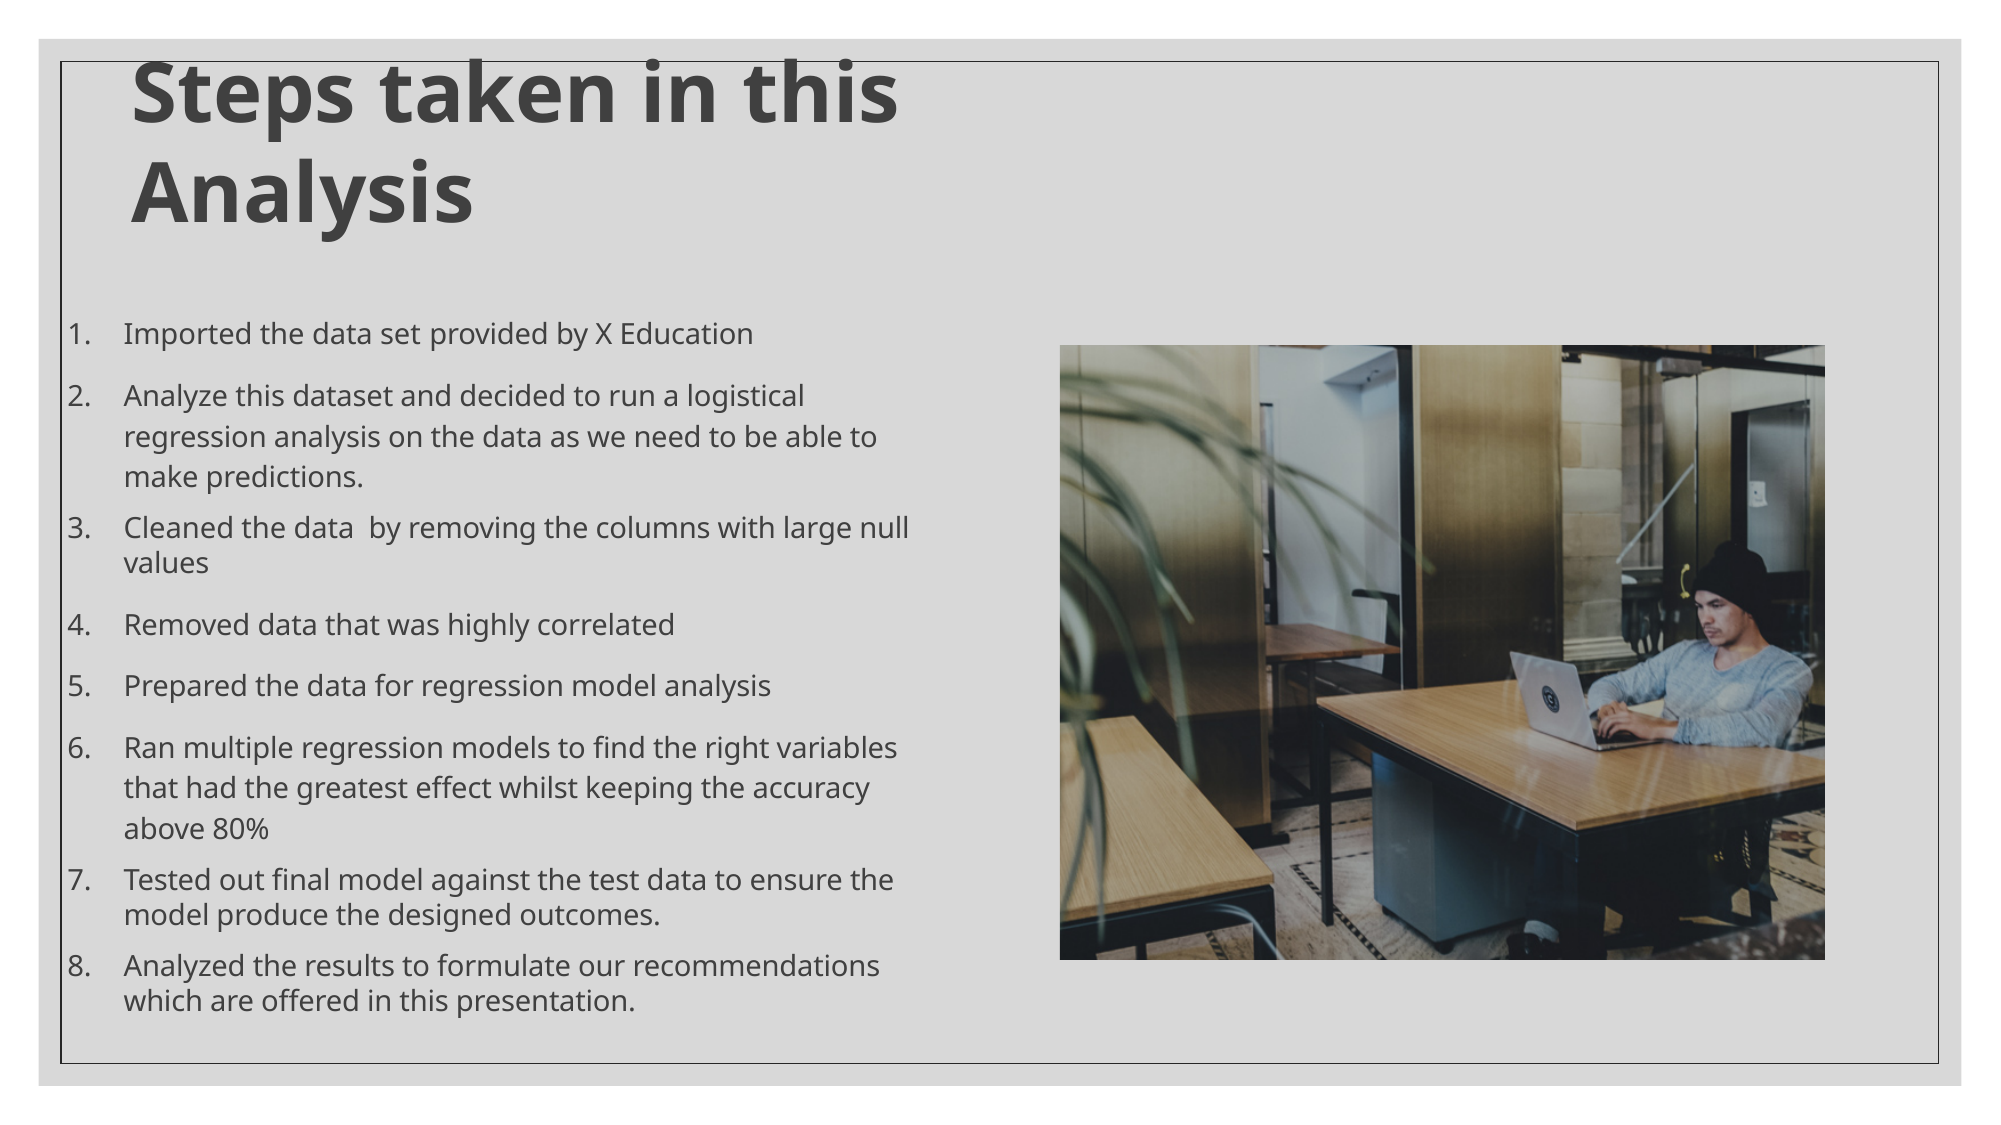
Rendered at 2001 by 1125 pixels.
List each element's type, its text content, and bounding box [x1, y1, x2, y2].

text_box Imported the data set provided by X Education Analyze this dataset and decided to run a logistical regression analysis on the data as we need to be able to make predictions. Cleaned the data by removing the columns with large null values Removed data that was highly correlated Prepared the data for regression model analysis Ran multiple regression models to find the right variables that had the greatest effect whilst keeping the accuracy above 80% Tested out final model against the test data to ensure the model produce the designed outcomes. Analyzed the results to formulate our recommendations which are offered in this presentation. [65, 296, 951, 1018]
text_box Steps taken in this Analysis [129, 36, 1199, 239]
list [1059, 344, 1825, 960]
